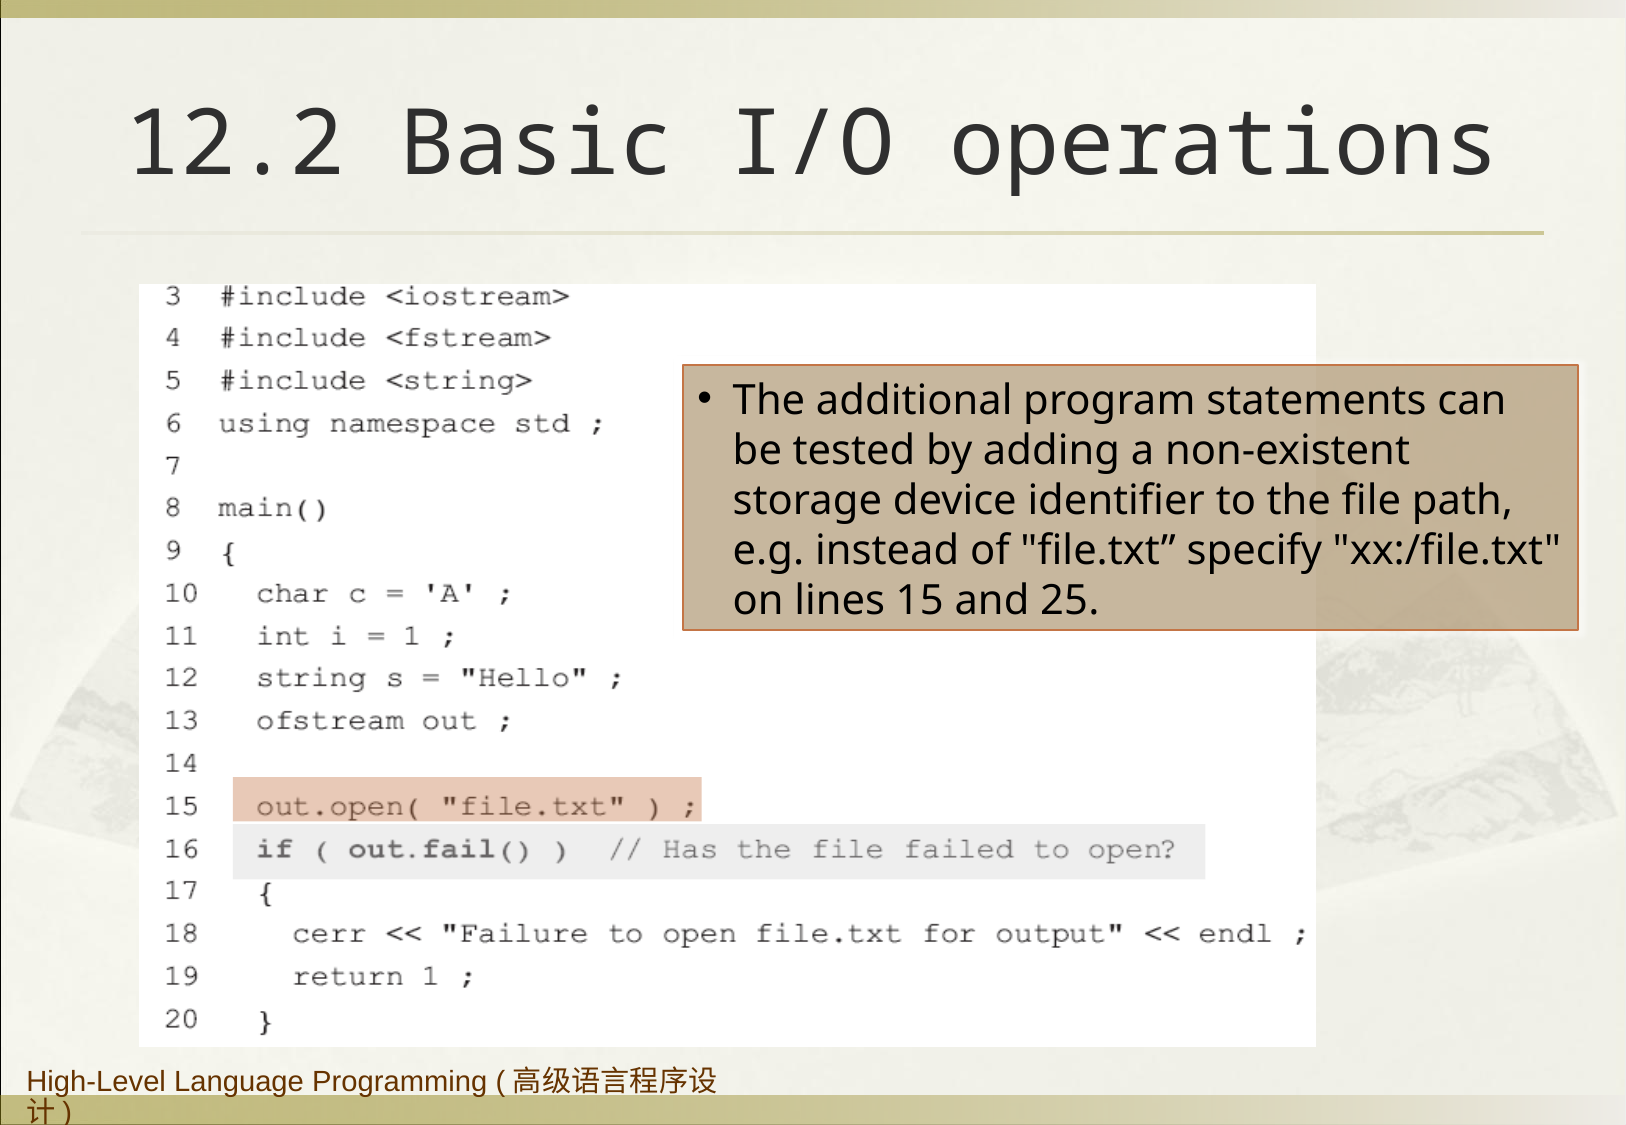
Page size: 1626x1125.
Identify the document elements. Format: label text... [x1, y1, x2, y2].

title 12.2 Basic I/O operations [81, 44, 1544, 232]
picture [0, 0, 1626, 1125]
text_box The additional program statements can be tested by adding a non-existent storage device identifier to the file path, e.g. instead of "file.txt” specify "xx:/file.txt" on lines 15 and 25. [1322, 364, 1579, 631]
